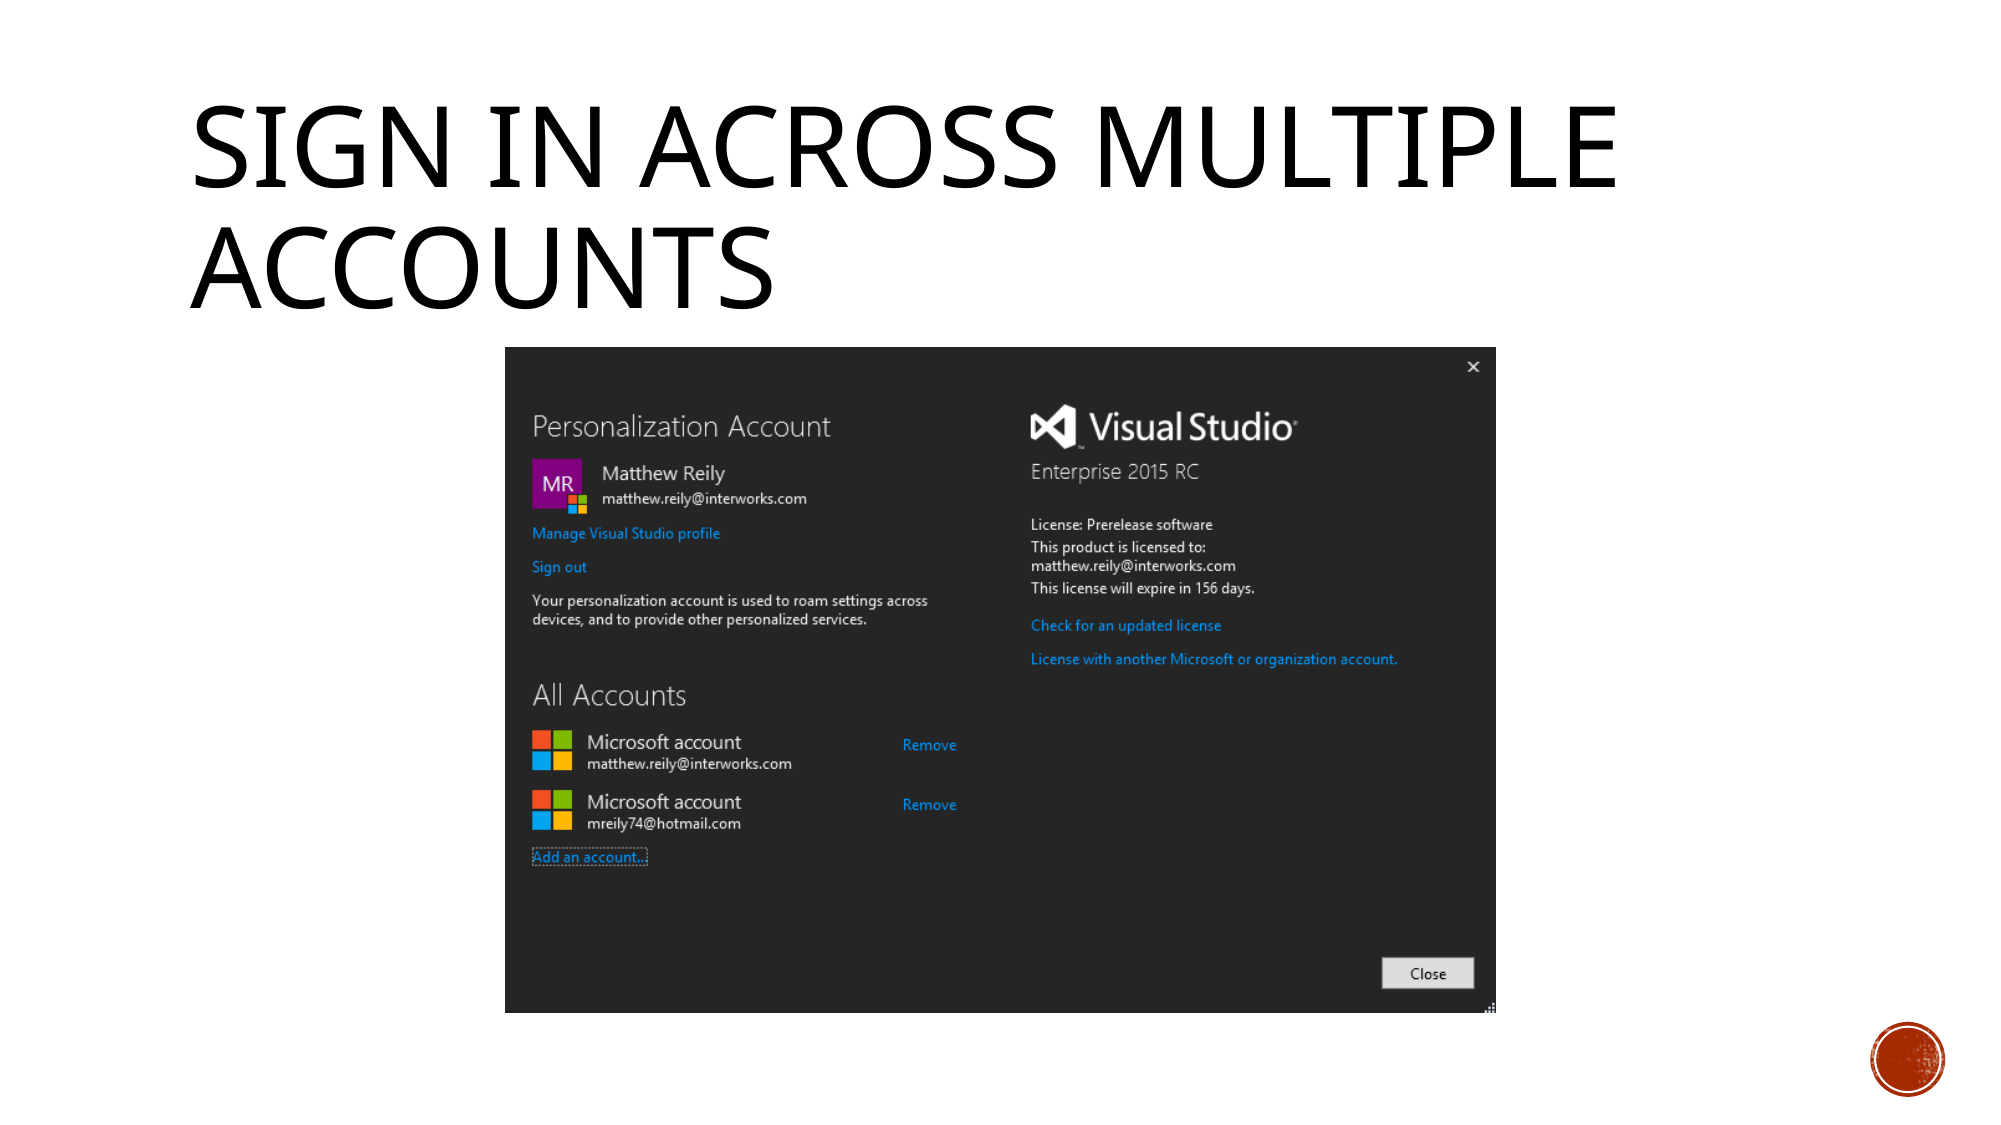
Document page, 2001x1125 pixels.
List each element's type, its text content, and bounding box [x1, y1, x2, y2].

title Sign In Across Multiple Accounts [175, 79, 1826, 344]
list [508, 351, 1494, 1009]
